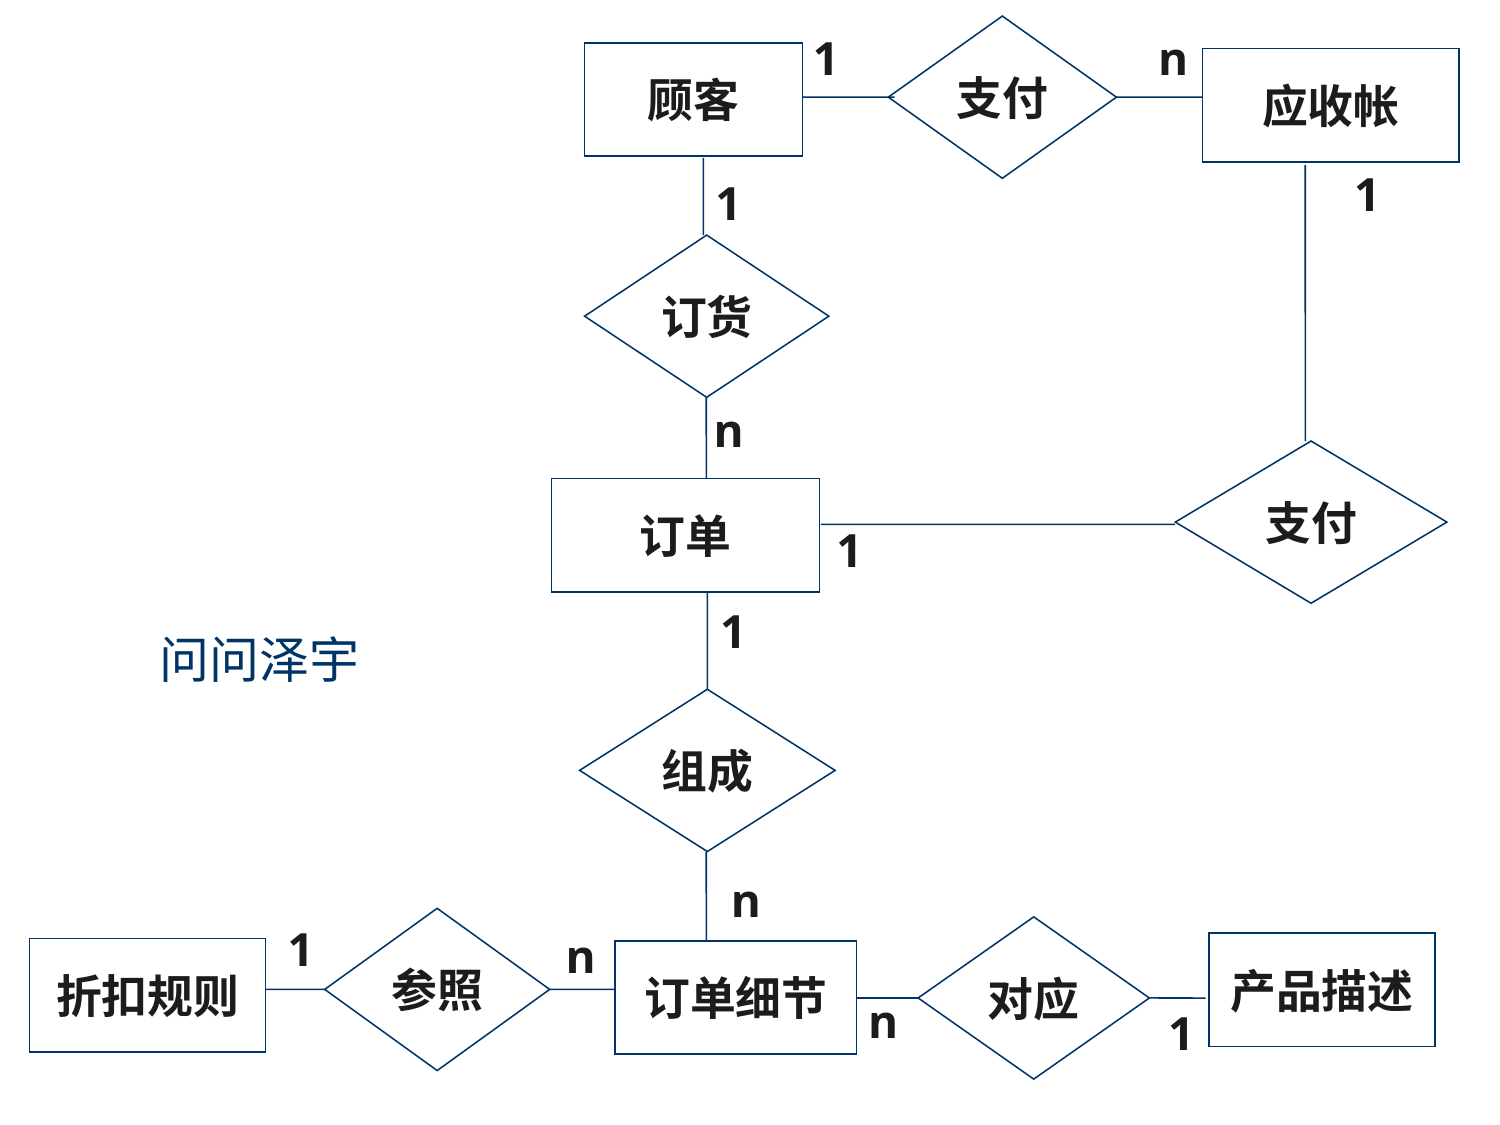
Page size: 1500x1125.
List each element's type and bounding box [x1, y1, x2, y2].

text_box [29, 15, 1460, 1080]
